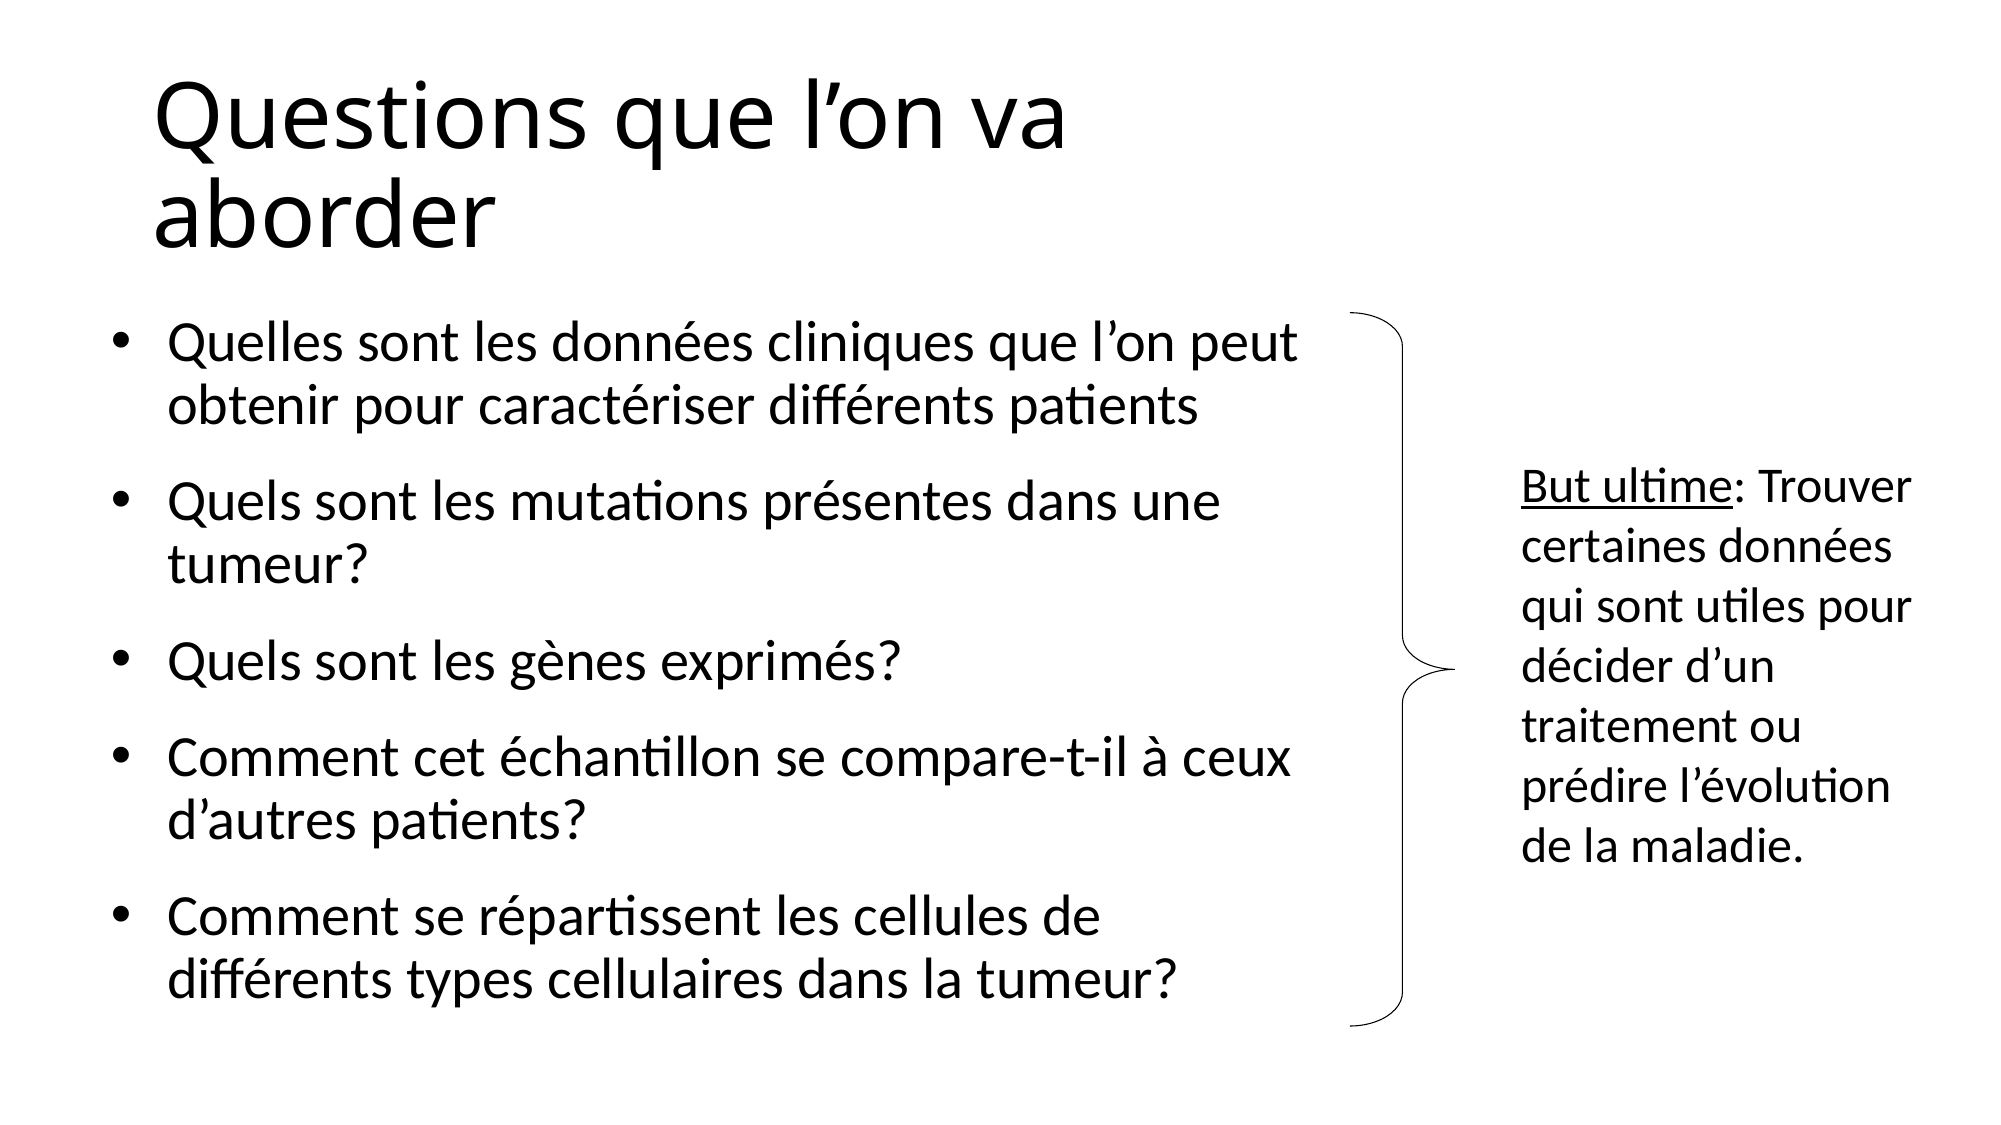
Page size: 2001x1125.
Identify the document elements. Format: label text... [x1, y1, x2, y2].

title Questions que l’on va aborder [137, 59, 1350, 278]
text_box [1349, 312, 1455, 1027]
text_box But ultime: Trouver certaines données qui sont utiles pour décider d’un traitement ou prédire l’évolution de la maladie. [1506, 445, 1952, 880]
list Quelles sont les données cliniques que l’on peut obtenir pour caractériser différents patients Quels sont les mutations présentes dans une tumeur? Quels sont les gènes exprimés? Comment cet échantillon se compare-t-il à ceux d’autres patients? Comment se répartissent les cellules de différents types cellulaires dans la tumeur? [95, 303, 1350, 1019]
